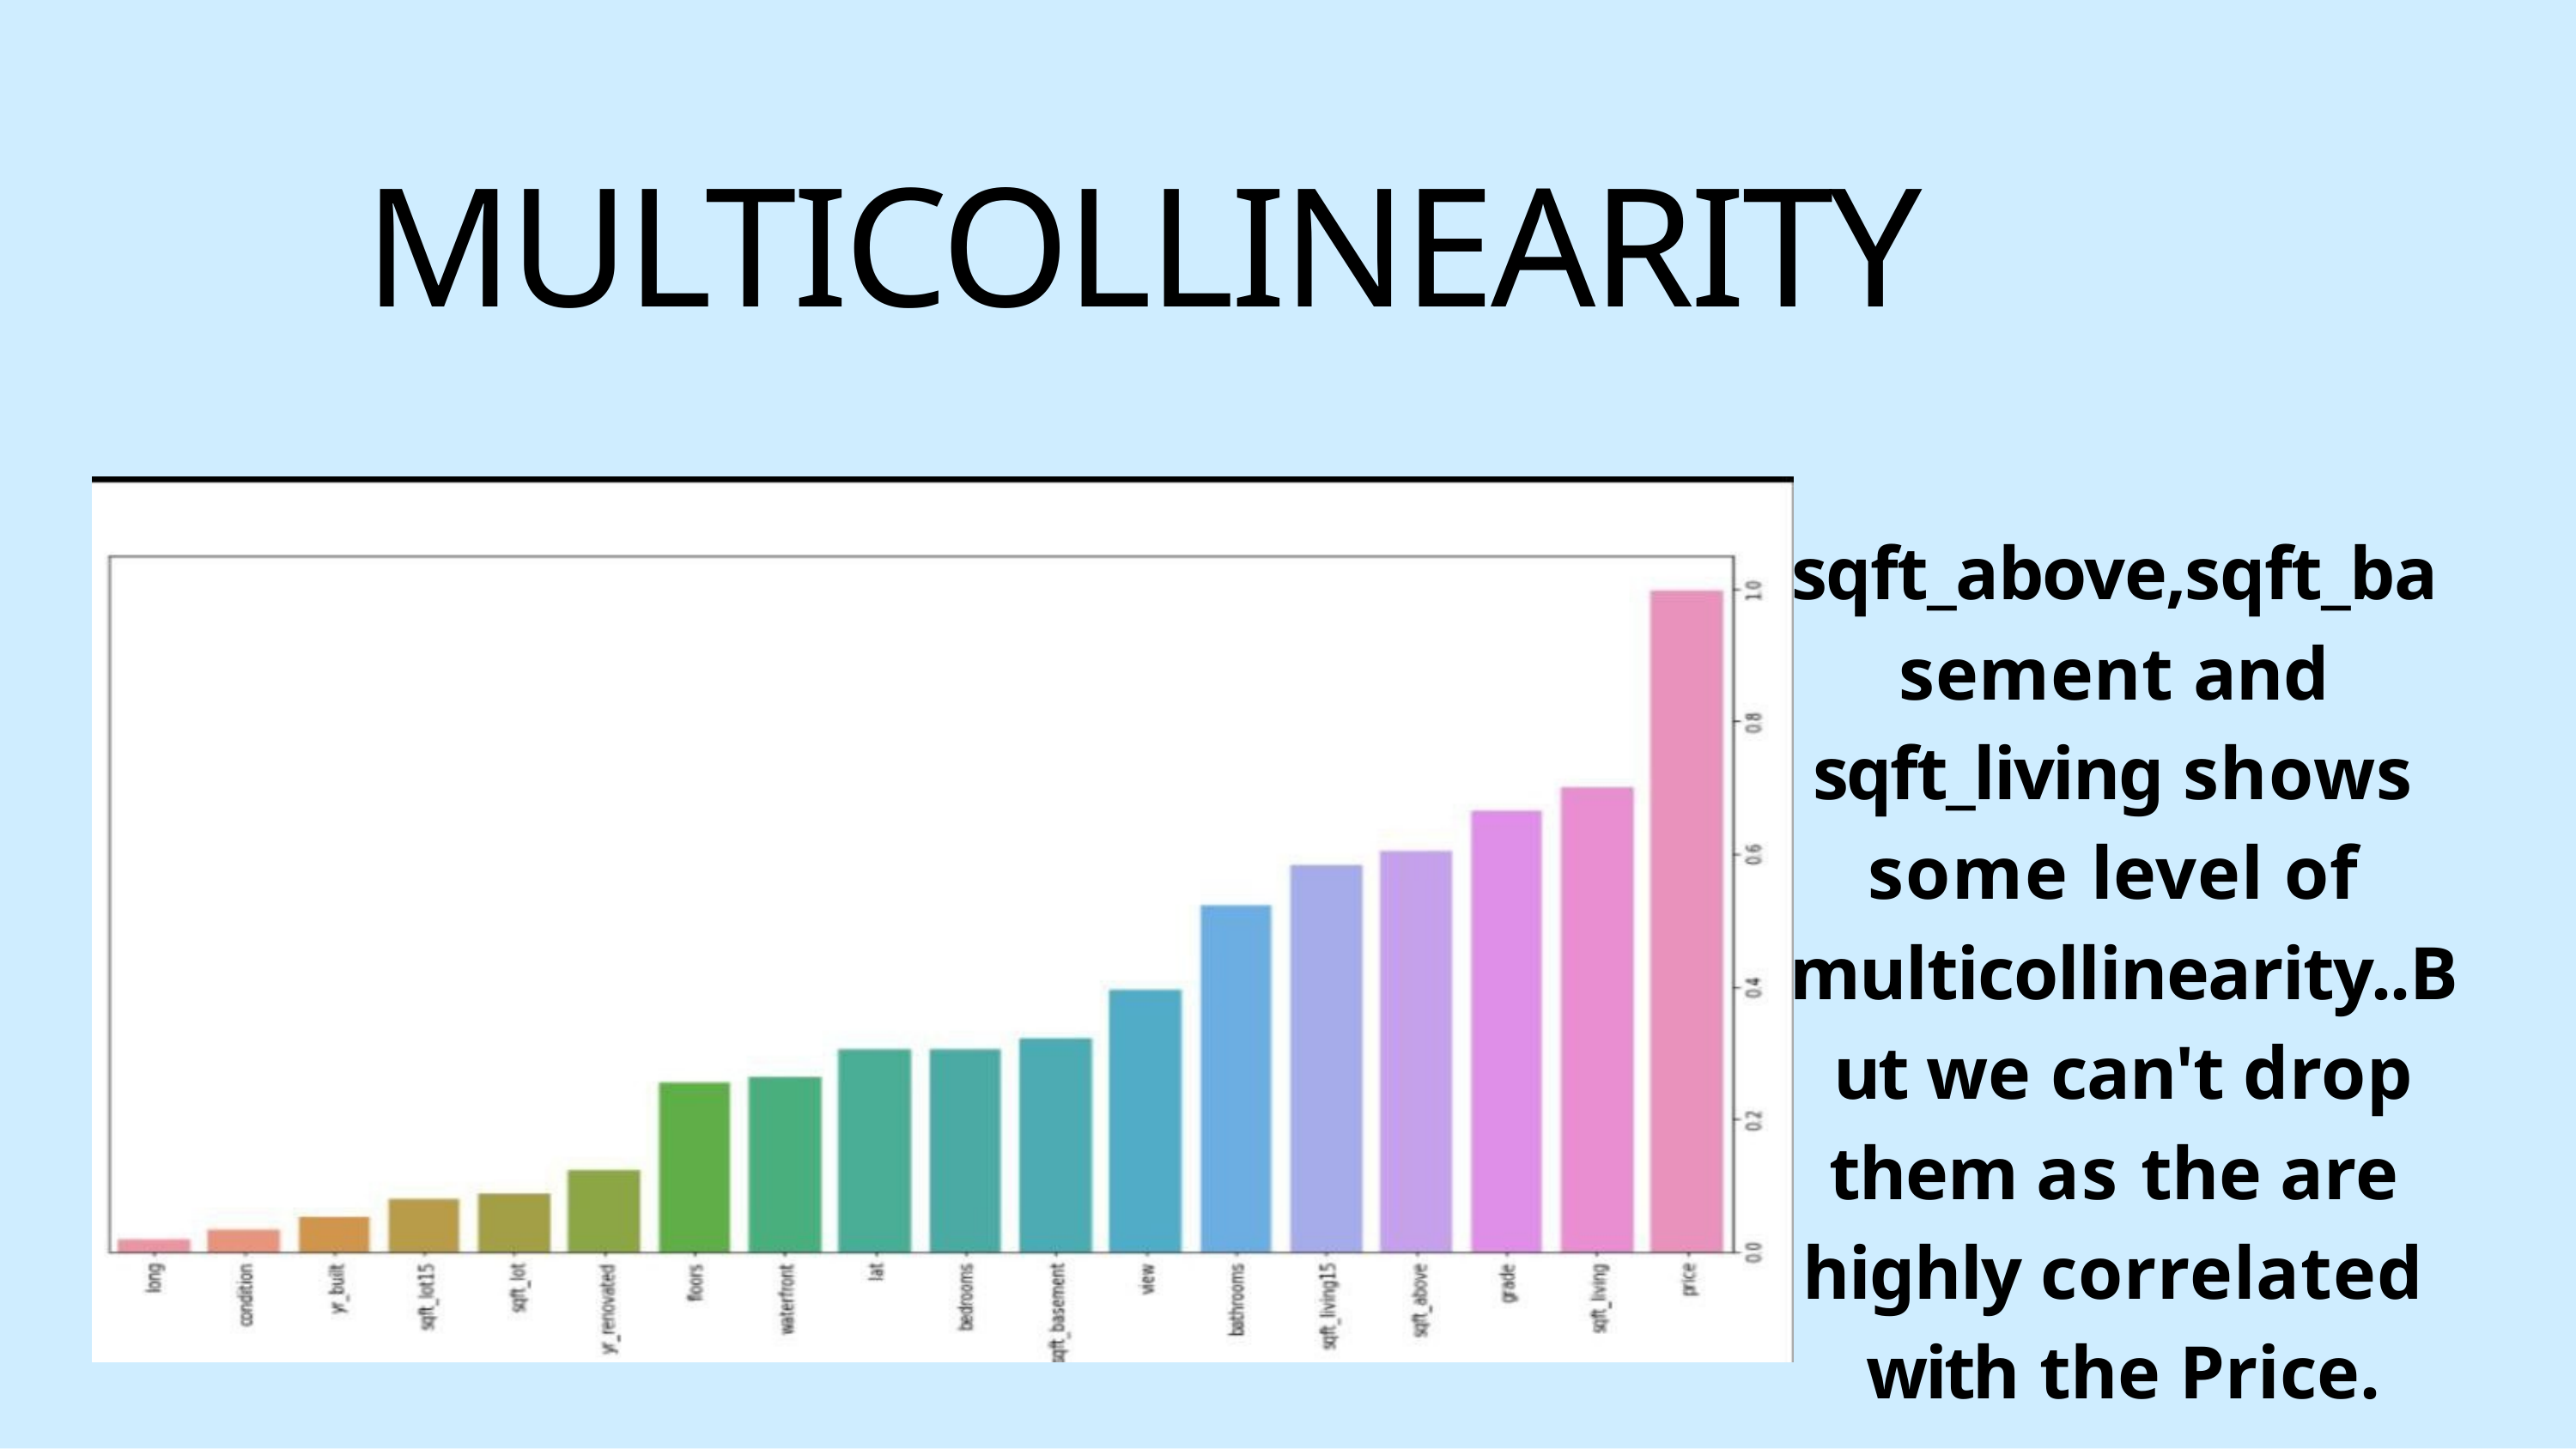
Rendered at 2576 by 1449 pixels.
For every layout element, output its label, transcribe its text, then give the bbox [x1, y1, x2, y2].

picture [91, 476, 1794, 1362]
text_box sqft_above,sqft_ba sement and sqft_living shows some level of multicollinearity..B ut we can't drop them as the are highly correlated with the Price. [1780, 512, 2466, 1414]
title MULTICOLLINEARITY [362, 140, 2044, 385]
